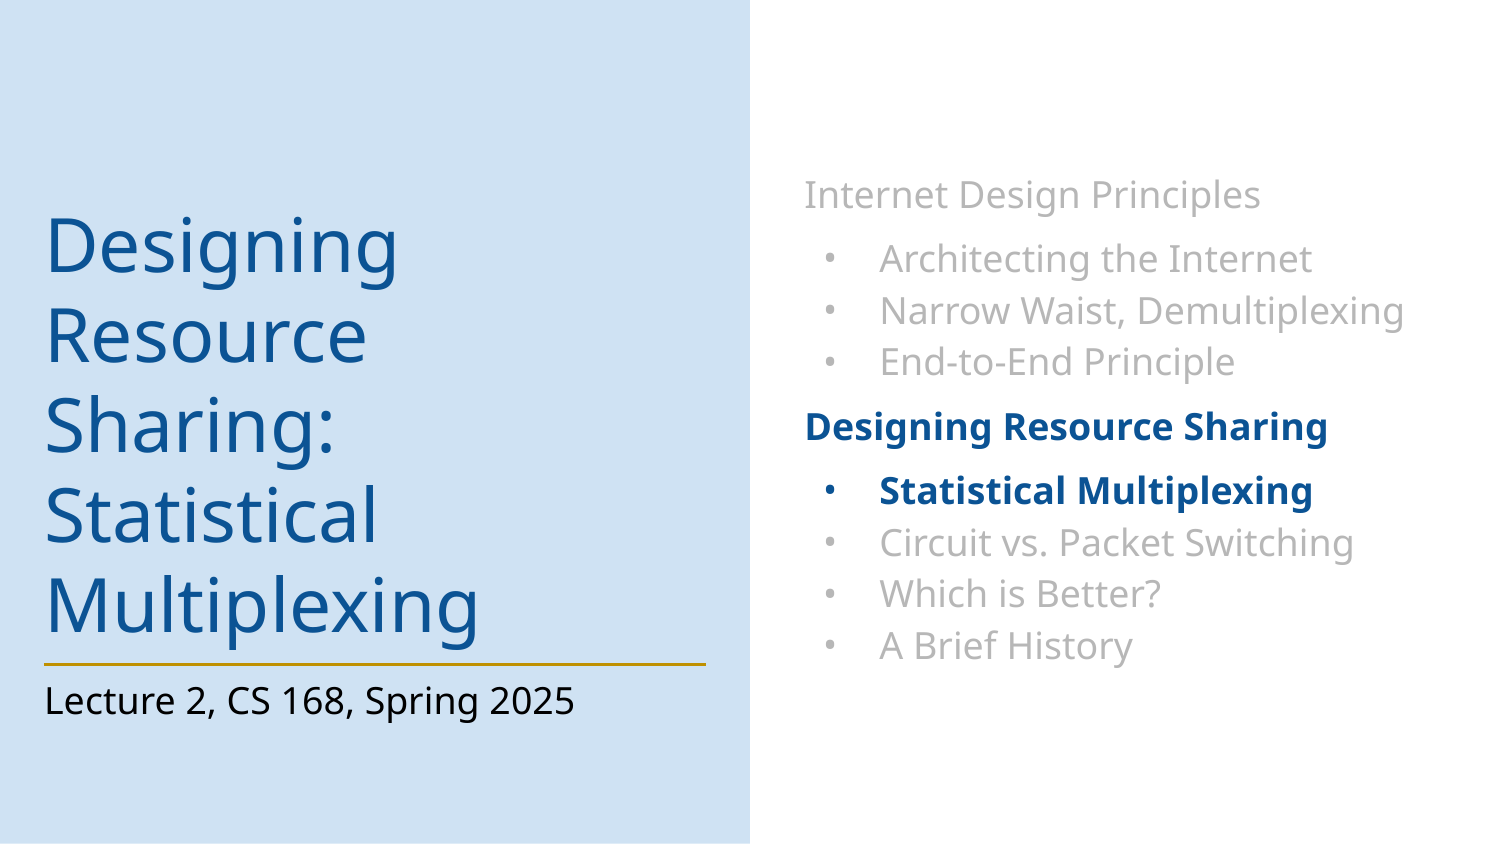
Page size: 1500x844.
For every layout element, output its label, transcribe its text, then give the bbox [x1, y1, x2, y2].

subtitle Lecture 2, CS 168, Spring 2025 [29, 667, 712, 732]
list Internet Design Principles Architecting the Internet Narrow Waist, Demultiplexing End-to-End Principle Designing Resource Sharing Statistical Multiplexing Circuit vs. Packet Switching Which is Better? A Brief History [789, 65, 1452, 765]
title Designing Resource Sharing: Statistical Multiplexing [29, 260, 692, 663]
